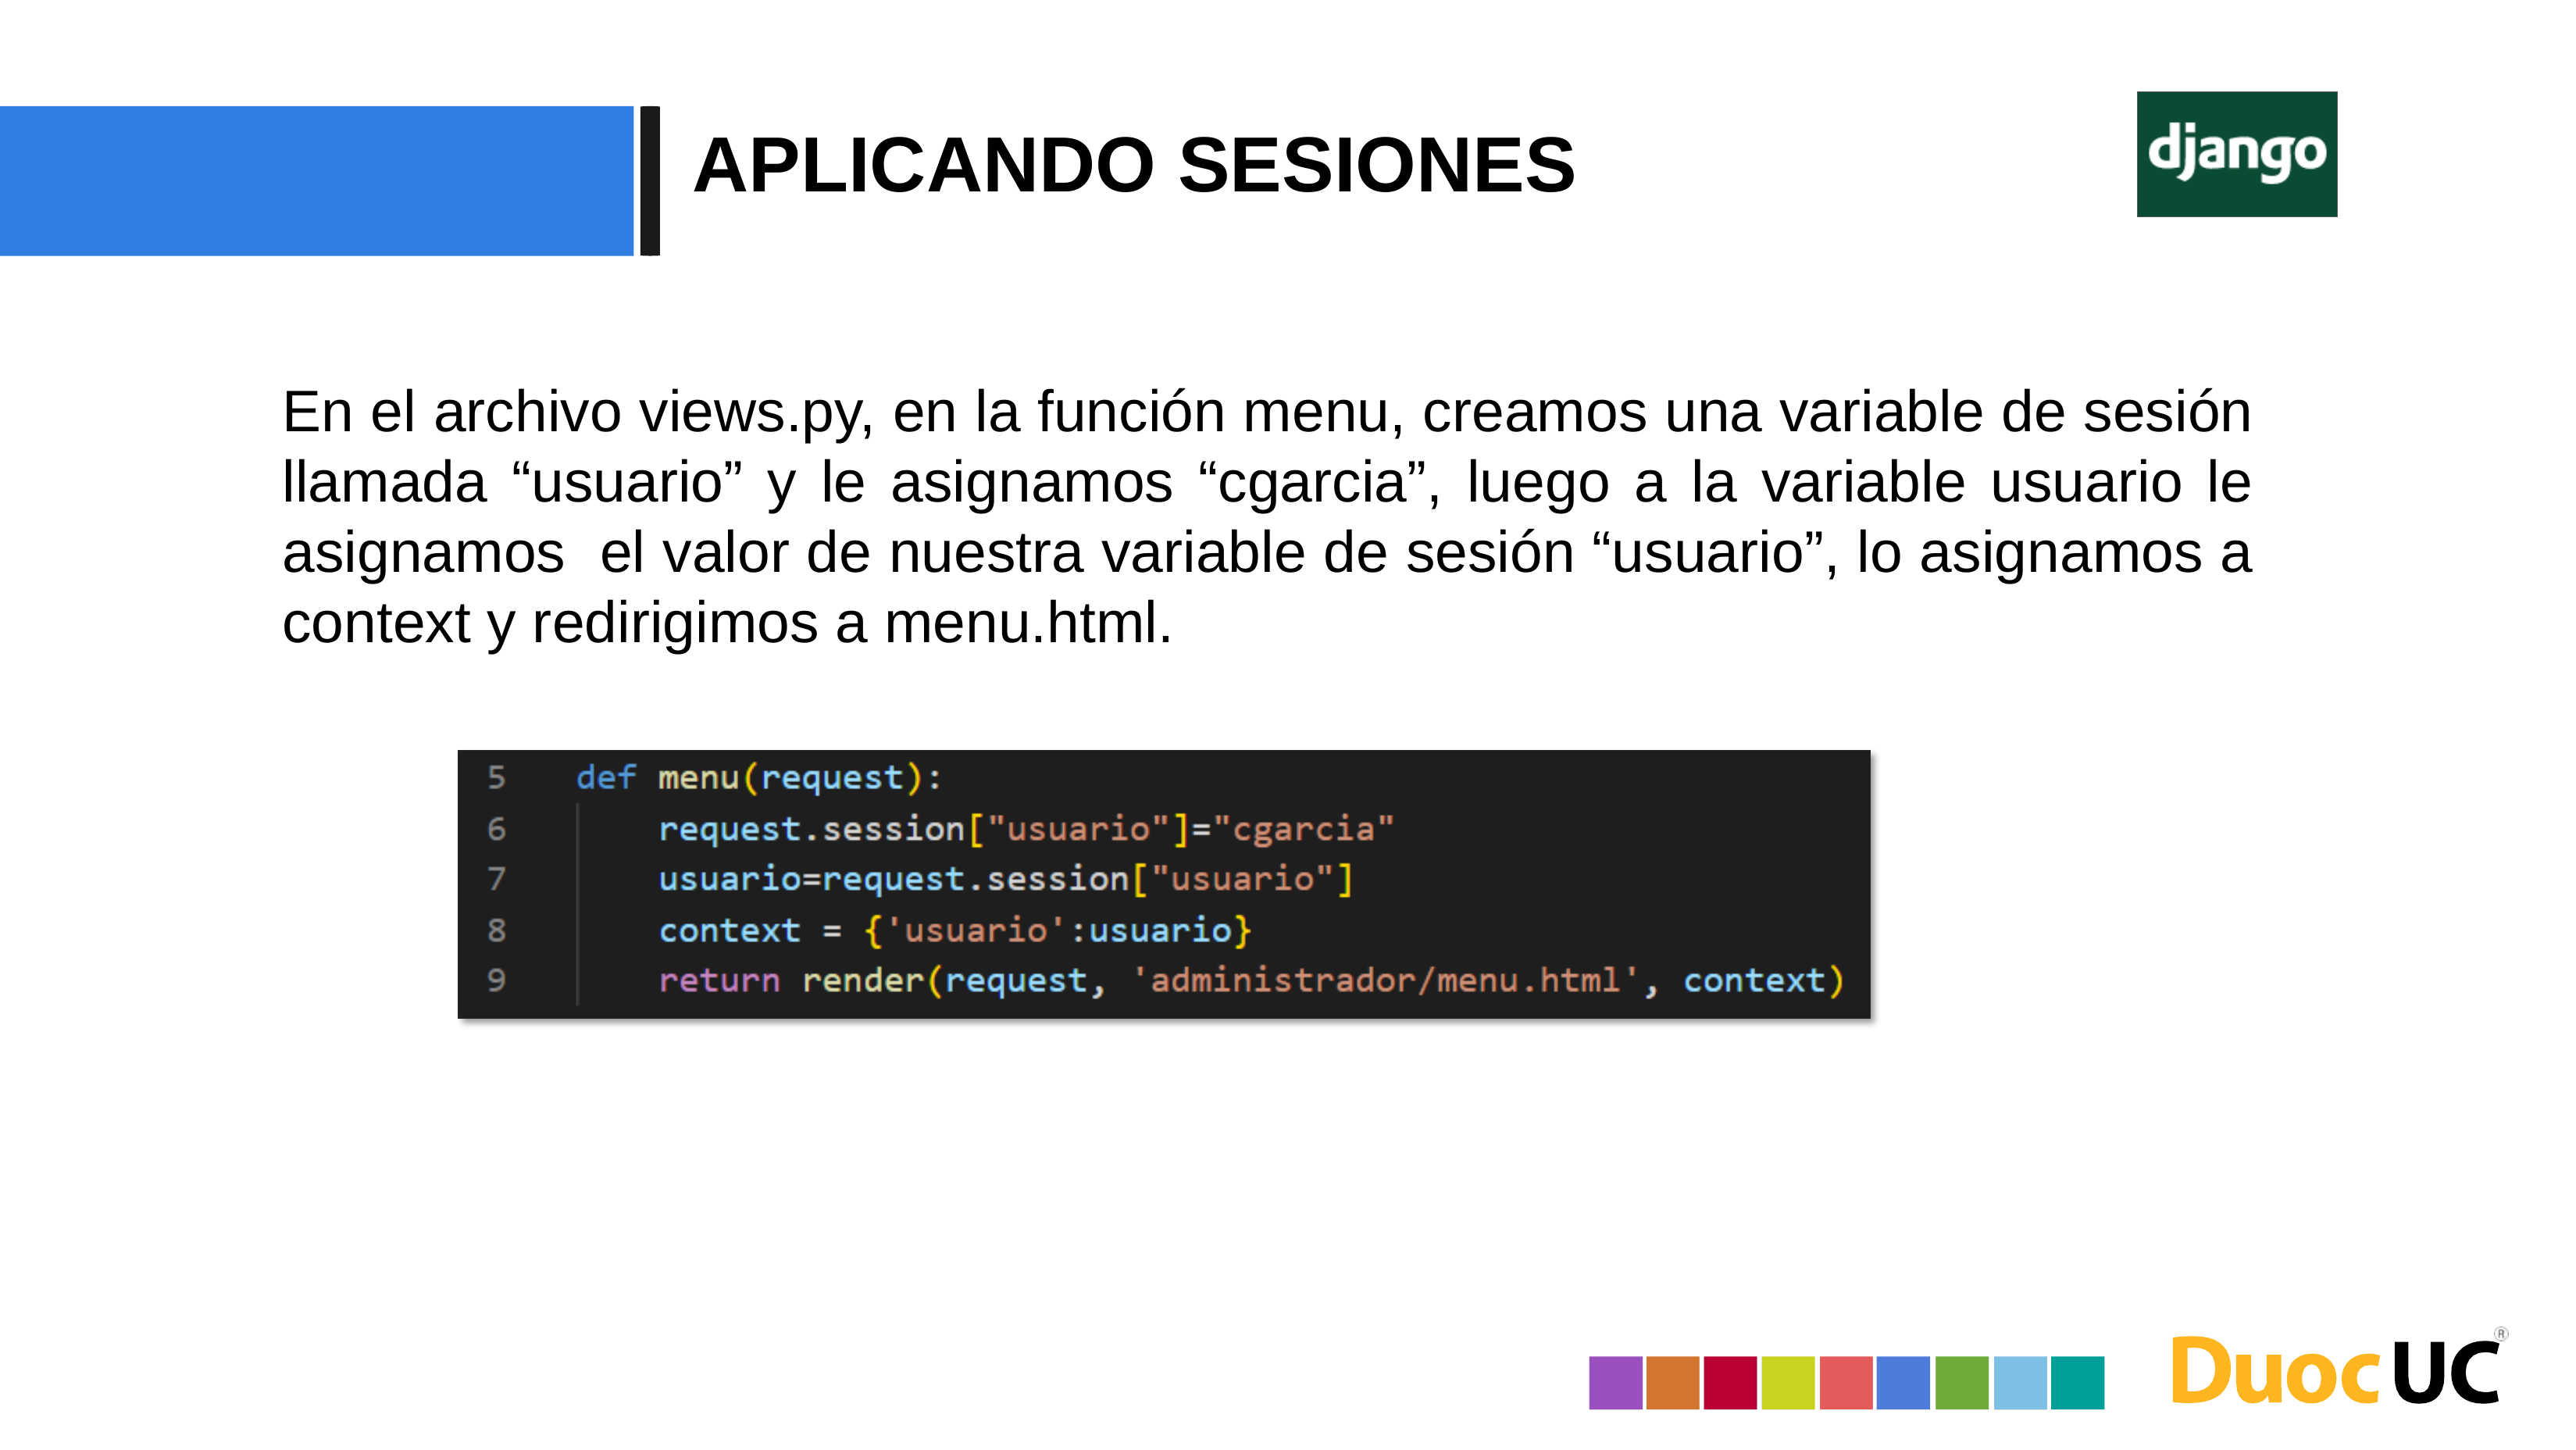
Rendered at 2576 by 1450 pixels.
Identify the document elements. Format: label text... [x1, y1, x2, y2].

picture [2494, 1327, 2509, 1341]
picture [458, 750, 1871, 1019]
list APLICANDO SESIONES [692, 113, 1982, 209]
picture [2137, 91, 2338, 217]
picture [1579, 1327, 2121, 1434]
list En el archivo views.py, en la función menu, creamos una variable de sesión llamada “usuario” y le asignamos “cgarcia”, luego a la variable usuario le asignamos el valor de nuestra variable de sesión “usuario”, lo asignamos a context y redirigimos a menu.html. [282, 373, 2255, 728]
